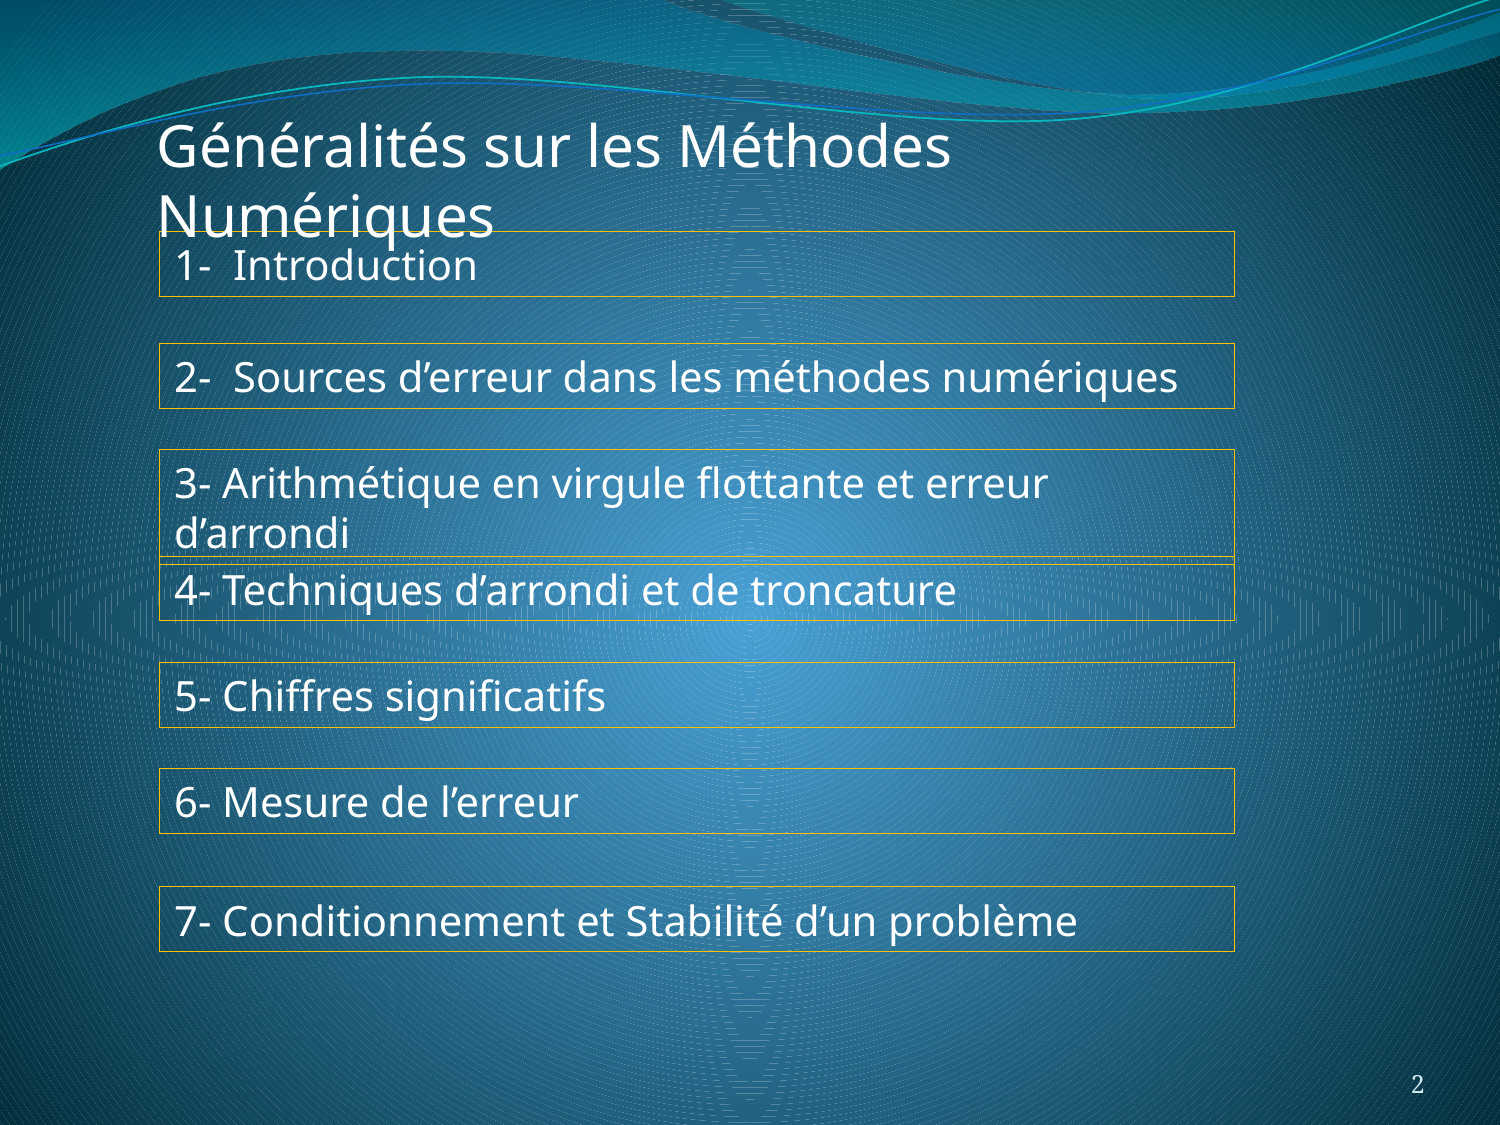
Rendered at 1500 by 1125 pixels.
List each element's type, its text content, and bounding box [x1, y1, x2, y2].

text_box 2 [1299, 1042, 1425, 1103]
text_box 5- Chiffres significatifs [159, 662, 1235, 728]
text_box 2- Sources d’erreur dans les méthodes numériques [159, 343, 1235, 409]
text_box 3- Arithmétique en virgule flottante et erreur d’arrondi [159, 449, 1235, 556]
text_box 7- Conditionnement et Stabilité d’un problème [159, 886, 1235, 952]
text_box 6- Mesure de l’erreur [159, 768, 1235, 834]
text_box 1- Introduction [159, 257, 1235, 297]
text_box Généralités sur les Méthodes Numériques [142, 101, 1261, 257]
text_box 4- Techniques d’arrondi et de troncature [159, 556, 1235, 621]
